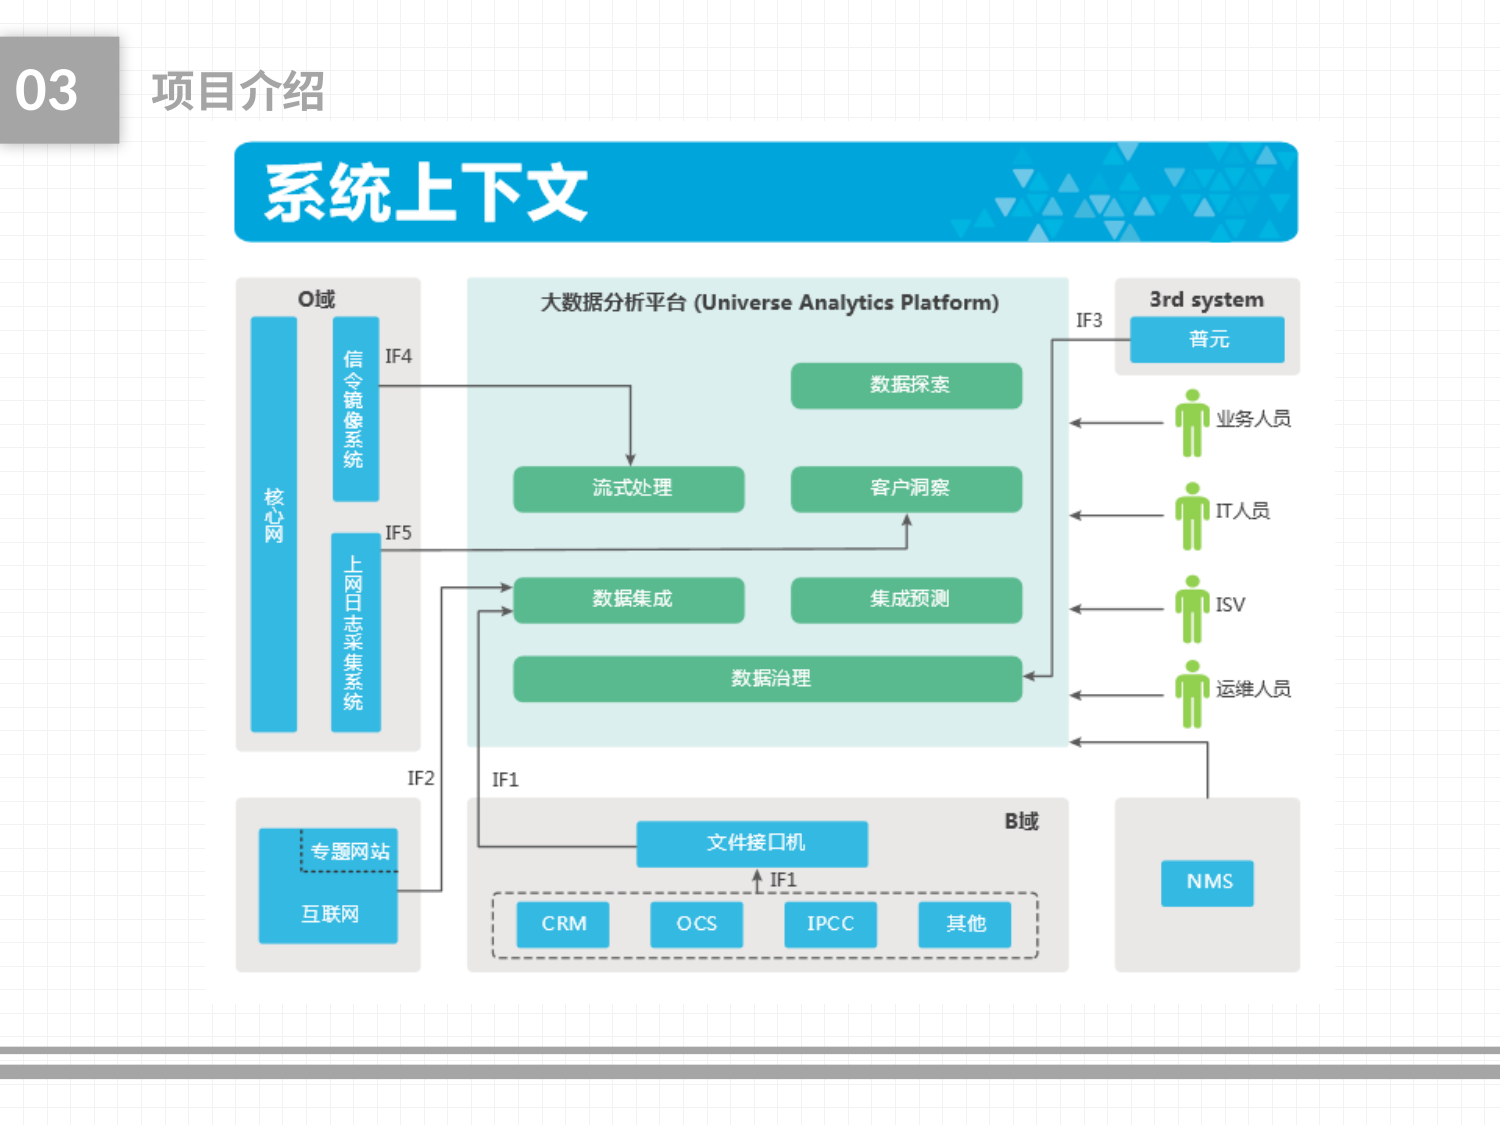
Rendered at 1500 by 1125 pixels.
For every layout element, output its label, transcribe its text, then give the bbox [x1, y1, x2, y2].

list 03 [0, 36, 120, 144]
list 项目介绍 [136, 36, 929, 144]
picture [205, 121, 1335, 1004]
